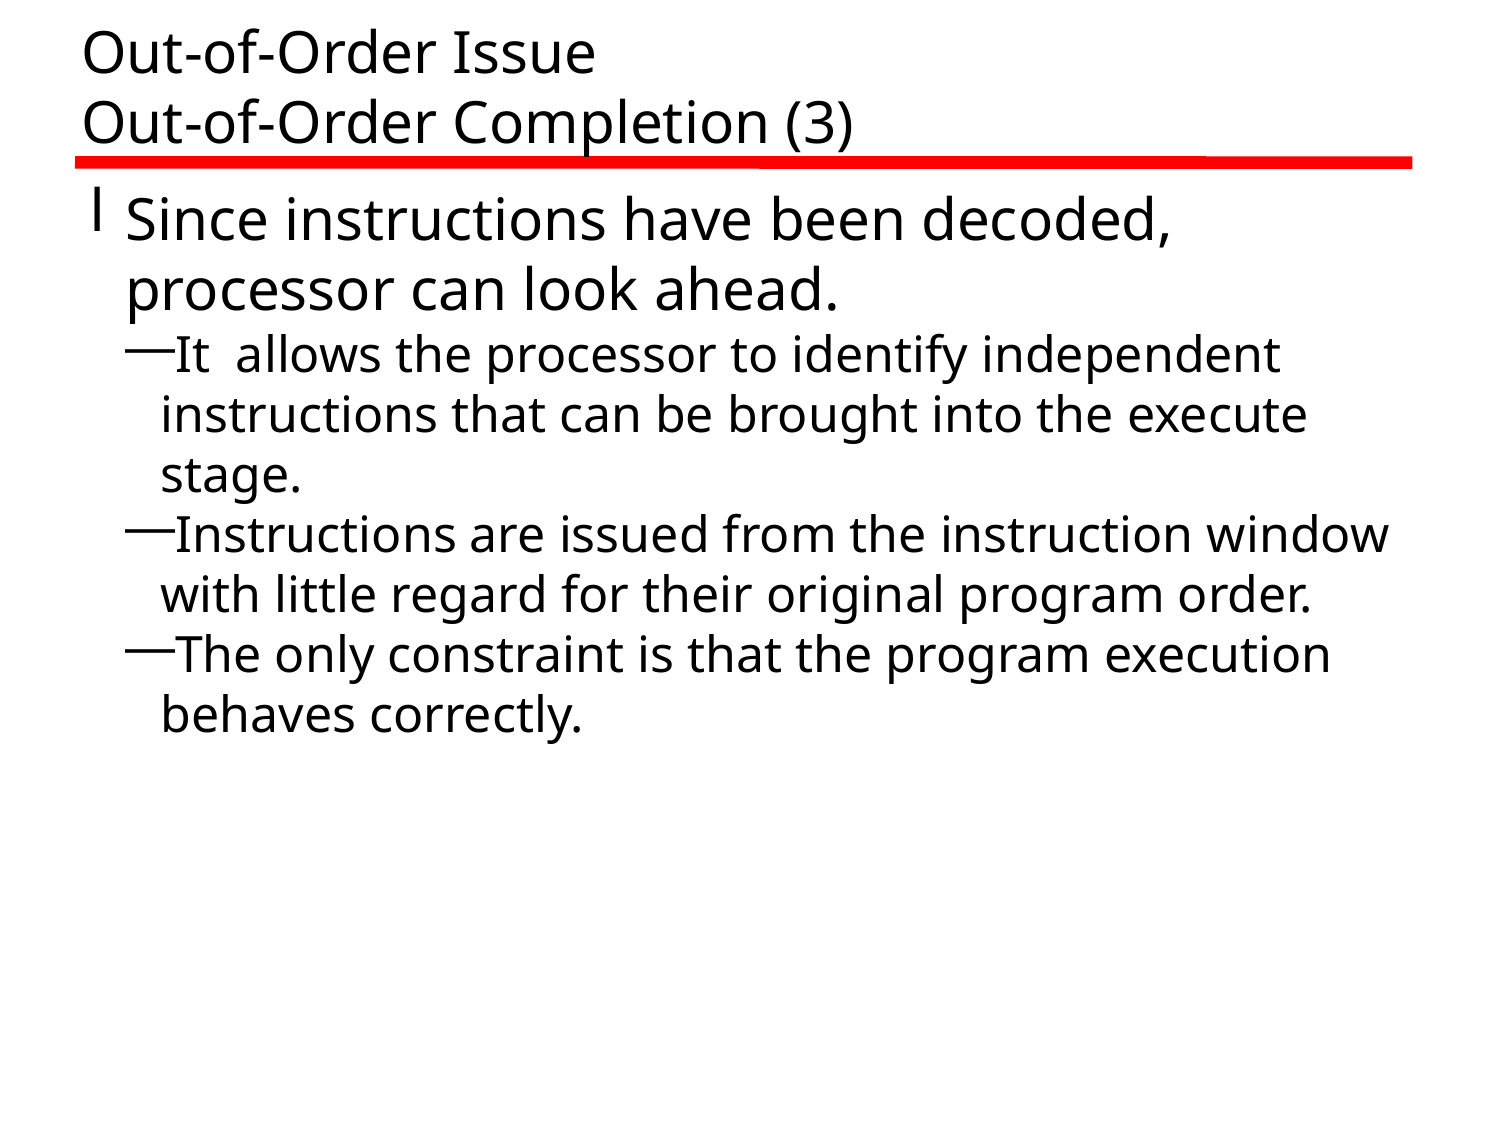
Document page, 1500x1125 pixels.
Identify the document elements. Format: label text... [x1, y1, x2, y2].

text_box Out-of-Order Issue Out-of-Order Completion (3) [66, 24, 1413, 163]
text_box Since instructions have been decoded, processor can look ahead. It allows the processor to identify independent instructions that can be brought into the execute stage. Instructions are issued from the instruction window with little regard for their original program order. The only constraint is that the program execution behaves correctly. [75, 174, 1417, 1100]
